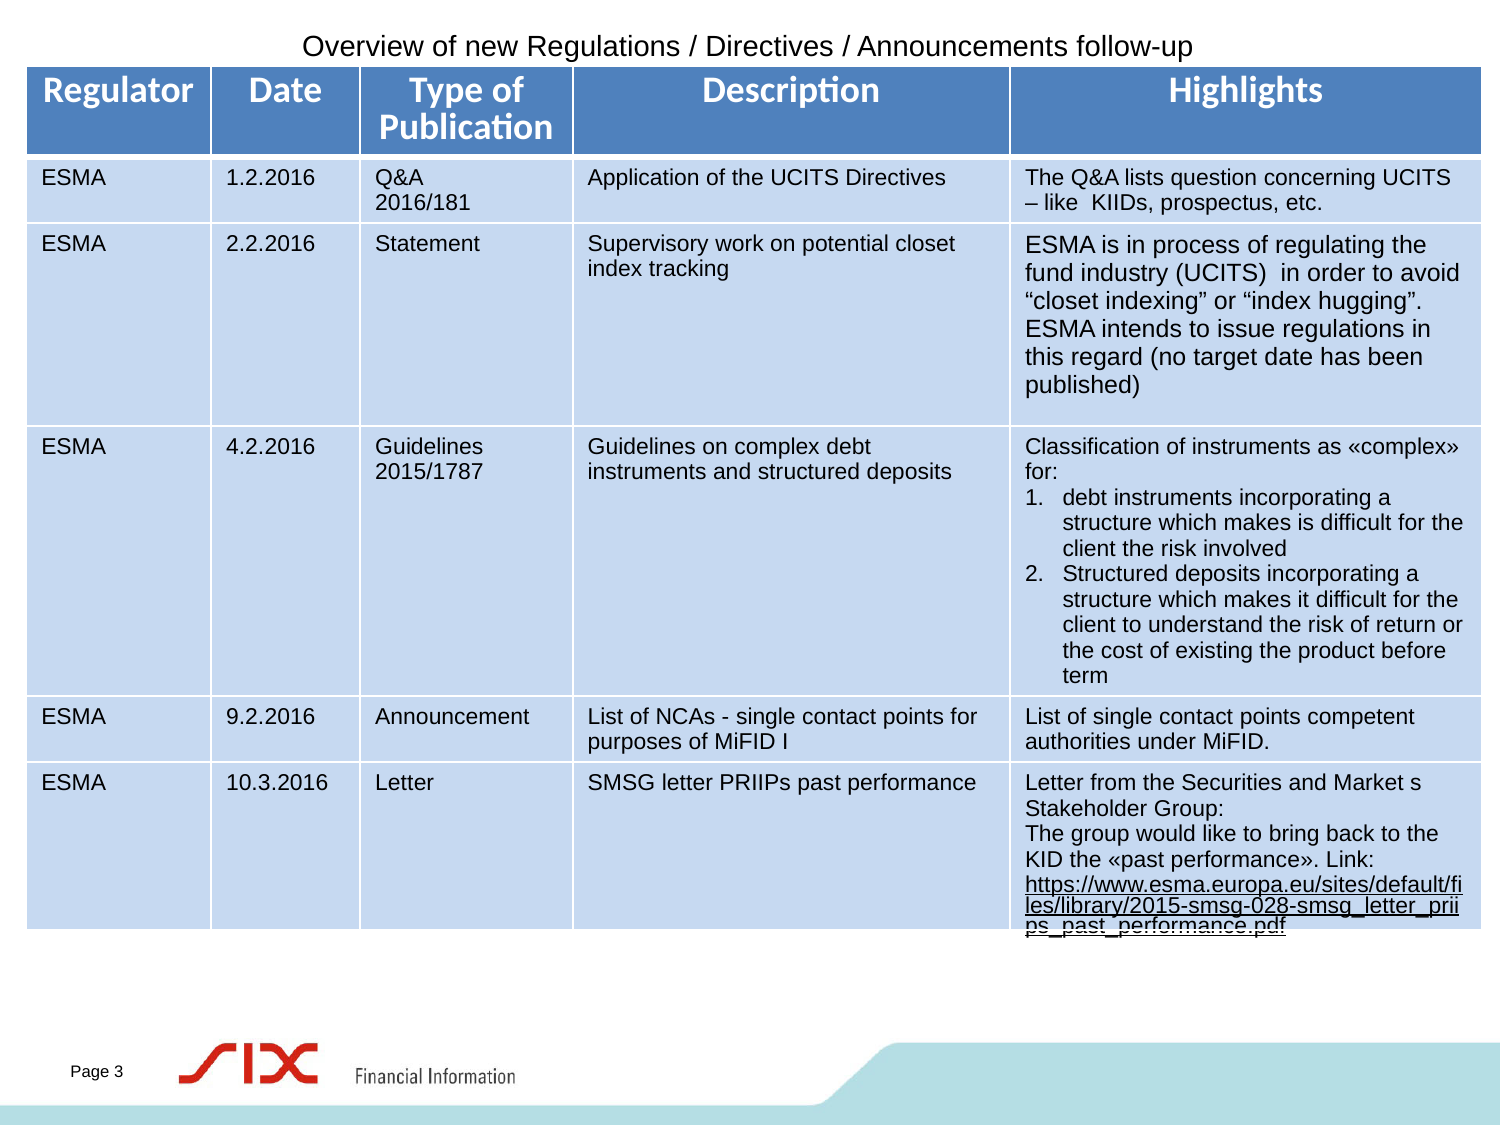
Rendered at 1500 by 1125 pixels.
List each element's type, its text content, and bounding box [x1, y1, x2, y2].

table_cell 2.2.2016 [212, 224, 359, 425]
table_cell ESMA is in process of regulating the fund industry (UCITS) in order to avoid “closet indexing” or “index hugging”. ESMA intends to issue regulations in this regard (no target date has been published) [1011, 224, 1481, 425]
table_cell Q&A 2016/181 [361, 160, 572, 222]
table_cell 4.2.2016 [212, 427, 359, 695]
table_cell Supervisory work on potential closet index tracking [574, 224, 1009, 425]
table_cell ESMA [27, 697, 210, 761]
table_header Type of Publication [361, 67, 572, 154]
table_cell ESMA [27, 224, 210, 425]
table_cell SMSG letter PRIIPs past performance [574, 763, 1009, 929]
table_cell ESMA [27, 160, 210, 222]
table_cell Classification of instruments as «complex» for: debt instruments incorporating a structure which makes is difficult for the client the risk involved Structured deposits incorporating a structure which makes it difficult for the client to understand the risk of return or the cost of existing the product before term [1011, 427, 1481, 695]
table_cell The Q&A lists question concerning UCITS – like KIIDs, prospectus, etc. [1011, 160, 1481, 222]
table_header Regulator [27, 67, 210, 154]
table_cell 9.2.2016 [212, 697, 359, 761]
table_cell Letter [361, 763, 572, 929]
table_header Highlights [1011, 67, 1481, 154]
table_cell 10.3.2016 [212, 763, 359, 929]
table_cell Guidelines on complex debt instruments and structured deposits [574, 427, 1009, 695]
table_header Description [574, 67, 1009, 154]
text_box Page 3 [70, 1058, 147, 1083]
table_cell Guidelines 2015/1787 [361, 427, 572, 695]
table_cell List of single contact points competent authorities under MiFID. [1011, 697, 1481, 761]
picture [0, 0, 1500, 1125]
table_header Date [212, 67, 359, 154]
table_cell ESMA [27, 427, 210, 695]
table_cell List of NCAs - single contact points for purposes of MiFID I [574, 697, 1009, 761]
table_cell ESMA [27, 763, 210, 929]
table_cell Application of the UCITS Directives [574, 160, 1009, 222]
table_cell 1.2.2016 [212, 160, 359, 222]
table_cell Announcement [361, 697, 572, 761]
table_cell Statement [361, 224, 572, 425]
table_cell Letter from the Securities and Market s Stakeholder Group: The group would like to bring back to the KID the «past performance». Link: https://www.esma.europa.eu/sites/default/files/library/2015-smsg-028-smsg_letter_priips_past_performance.pdf [1011, 763, 1481, 929]
title Overview of new Regulations / Directives / Announcements follow-up [73, 0, 1424, 65]
